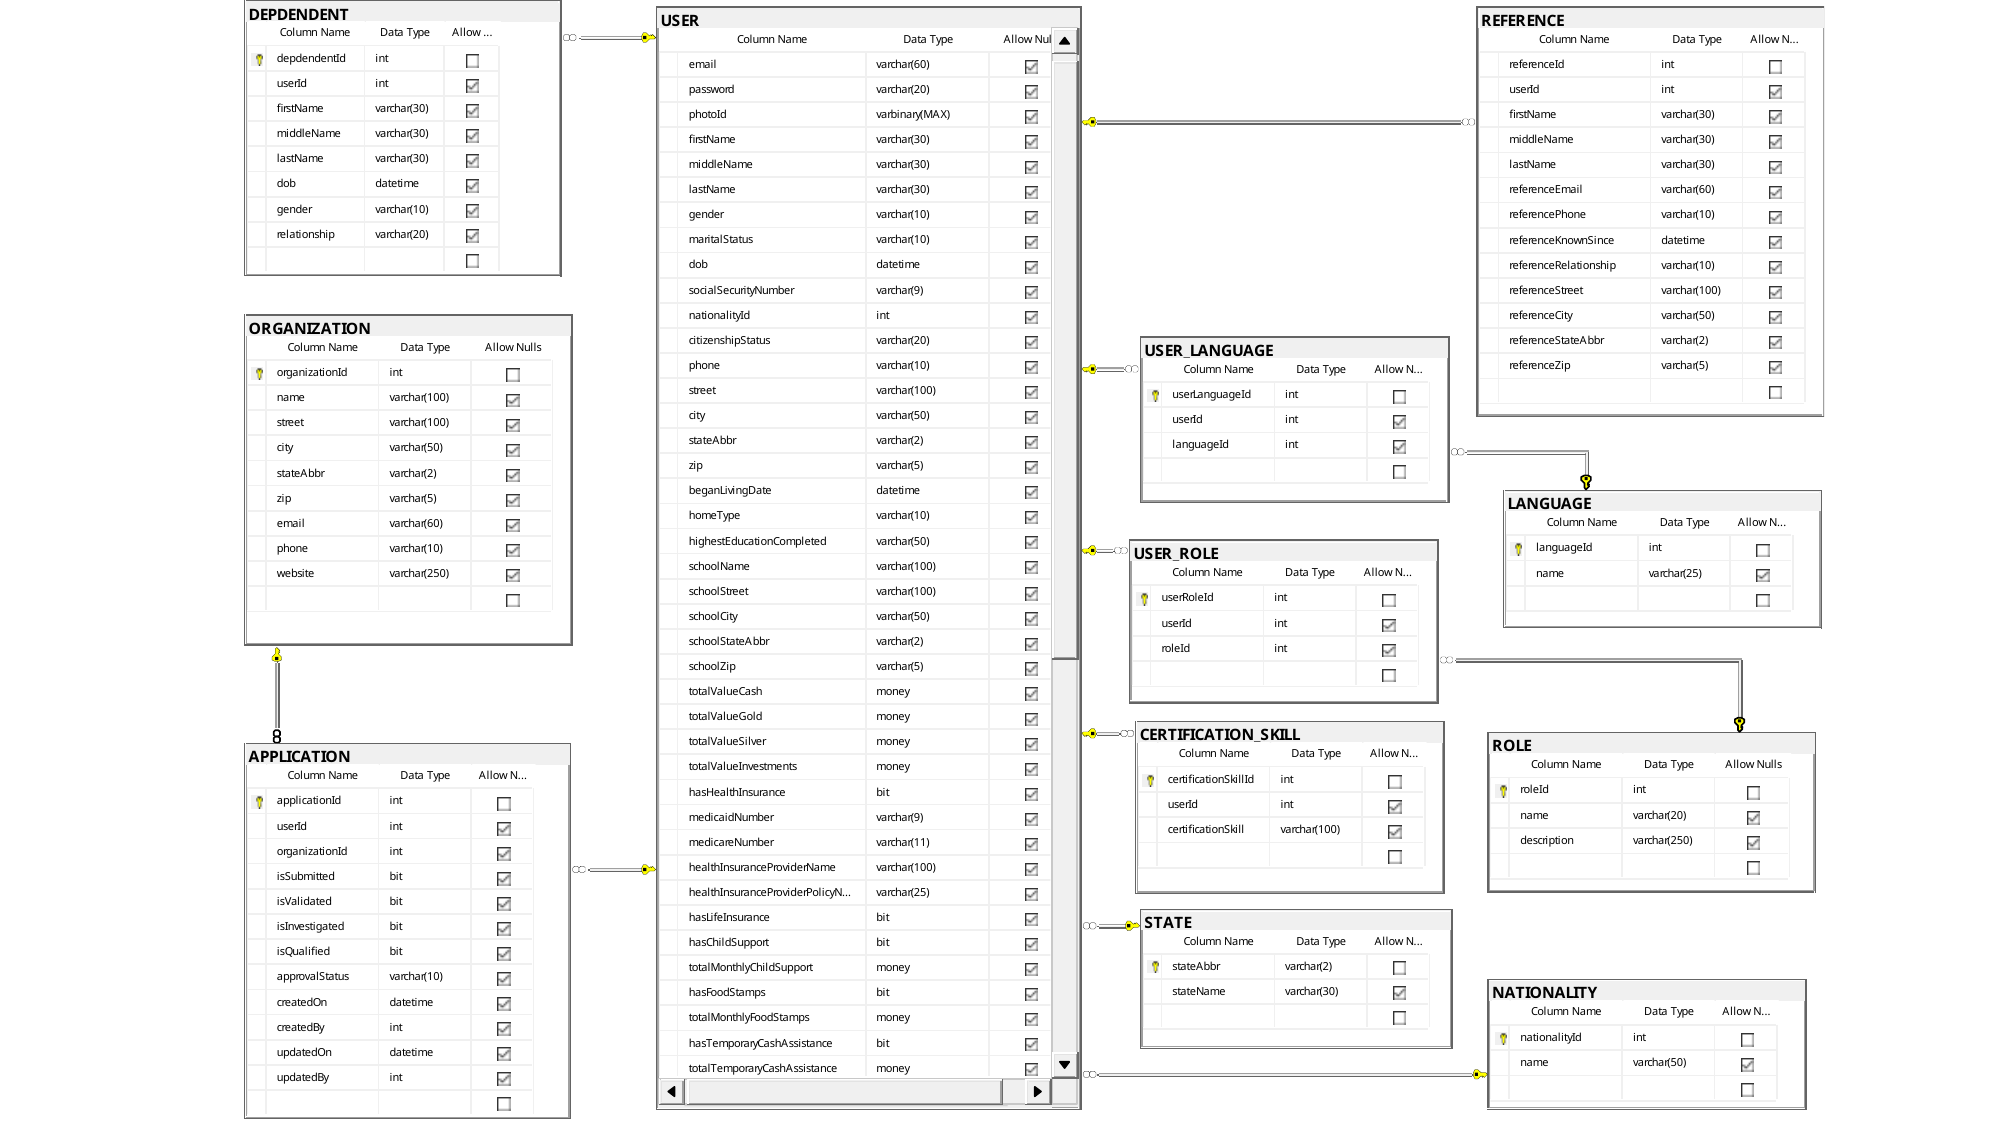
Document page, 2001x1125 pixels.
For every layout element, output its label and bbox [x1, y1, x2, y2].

picture [242, 0, 1829, 1123]
